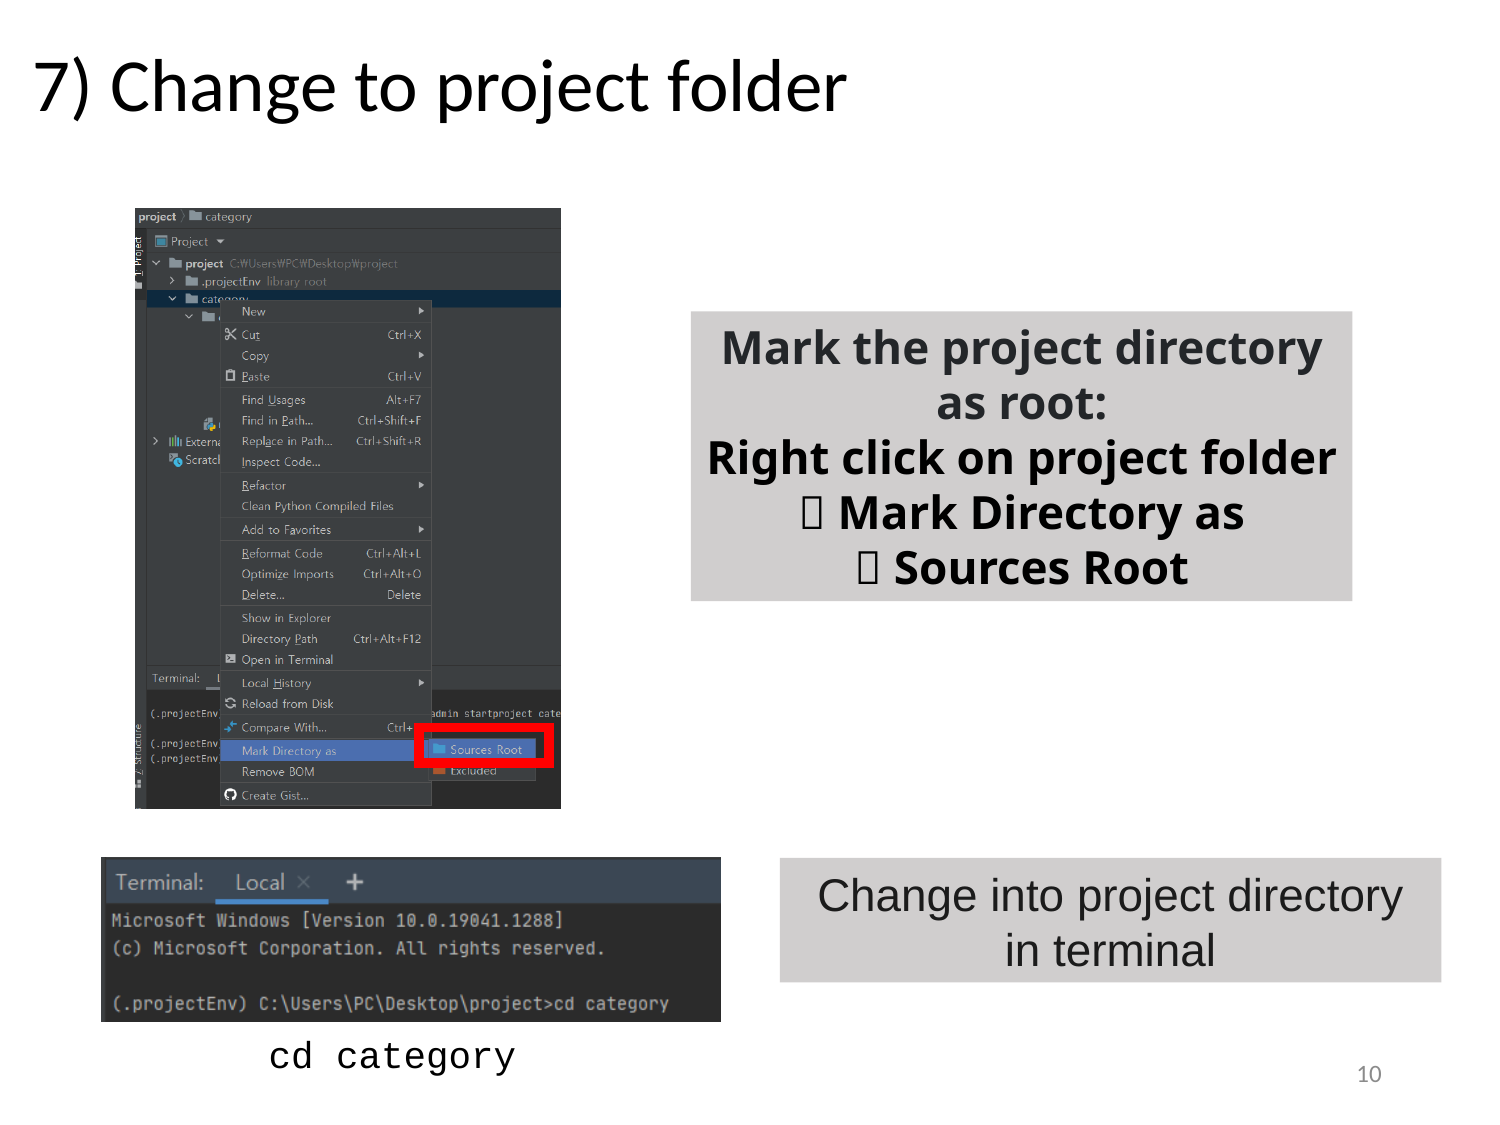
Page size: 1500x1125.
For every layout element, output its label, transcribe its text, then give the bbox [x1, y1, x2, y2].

text_box cd category [253, 1024, 533, 1084]
title 7) Change to project folder [17, 12, 1483, 161]
text_box Change into project directory in terminal [779, 857, 1442, 983]
picture [135, 208, 561, 809]
slide_number 10 [1059, 1042, 1397, 1103]
text_box Mark the project directory as root: Right click on project folder  Mark Directory as  Sources Root [690, 311, 1353, 602]
picture [101, 857, 721, 1022]
